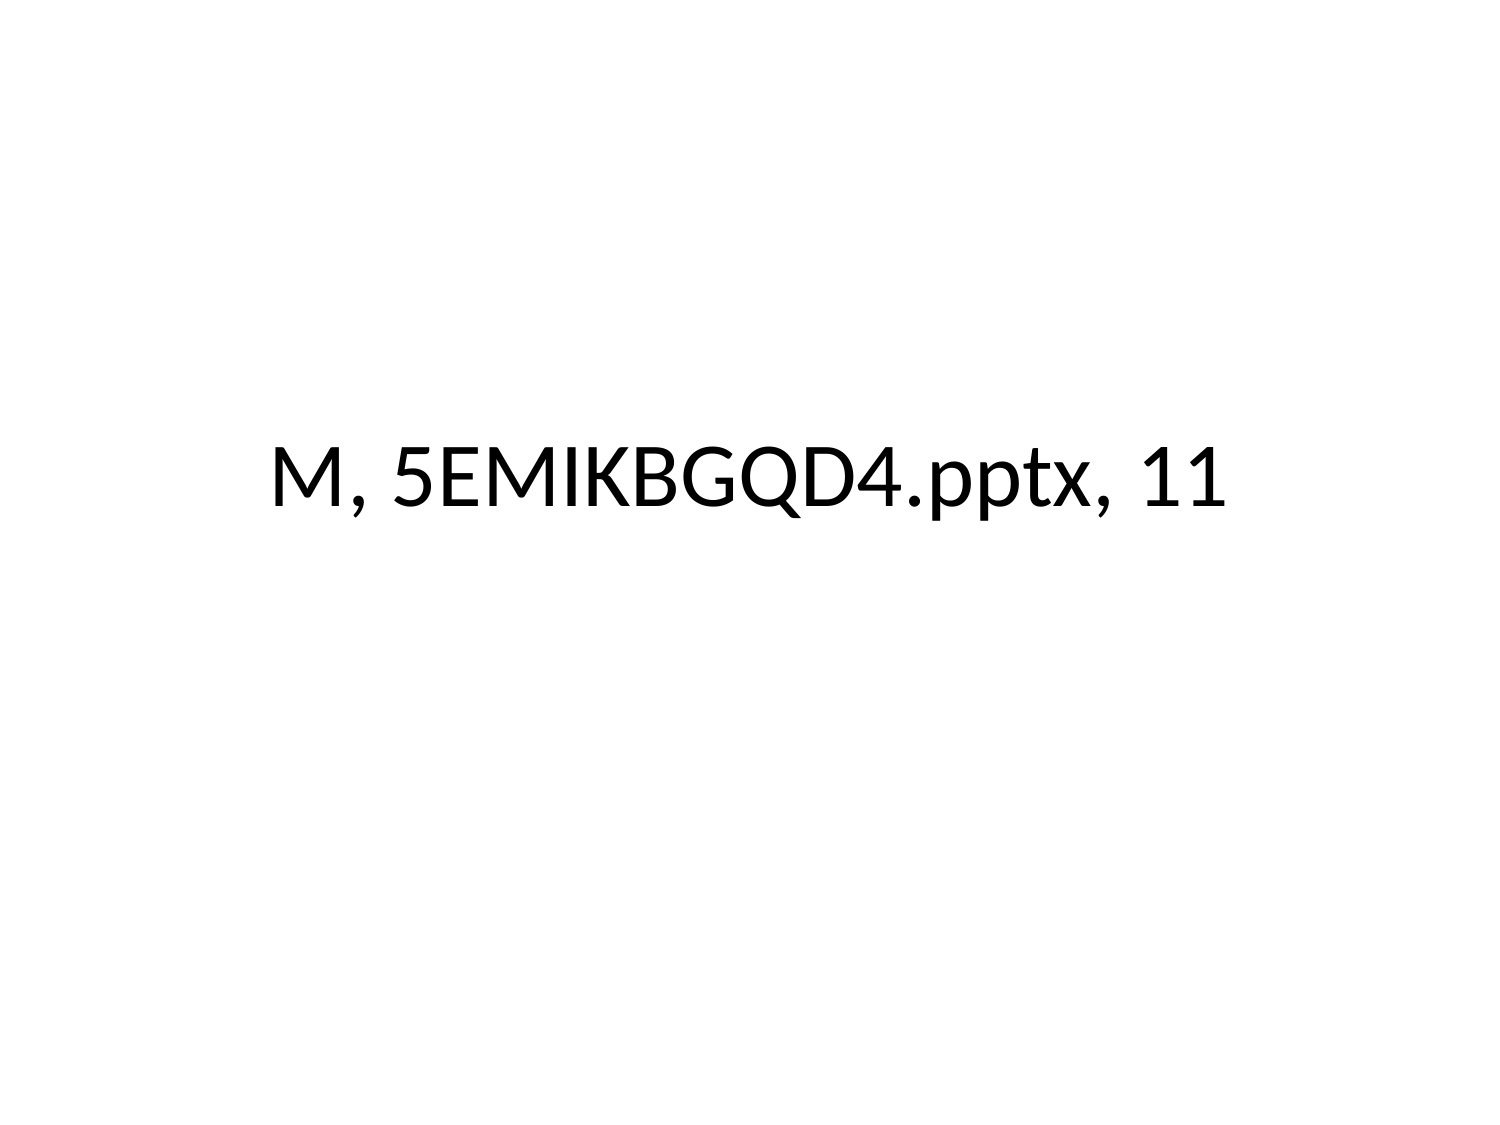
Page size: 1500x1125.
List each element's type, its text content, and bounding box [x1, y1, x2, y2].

title M, 5EMIKBGQD4.pptx, 11 [112, 349, 1388, 591]
